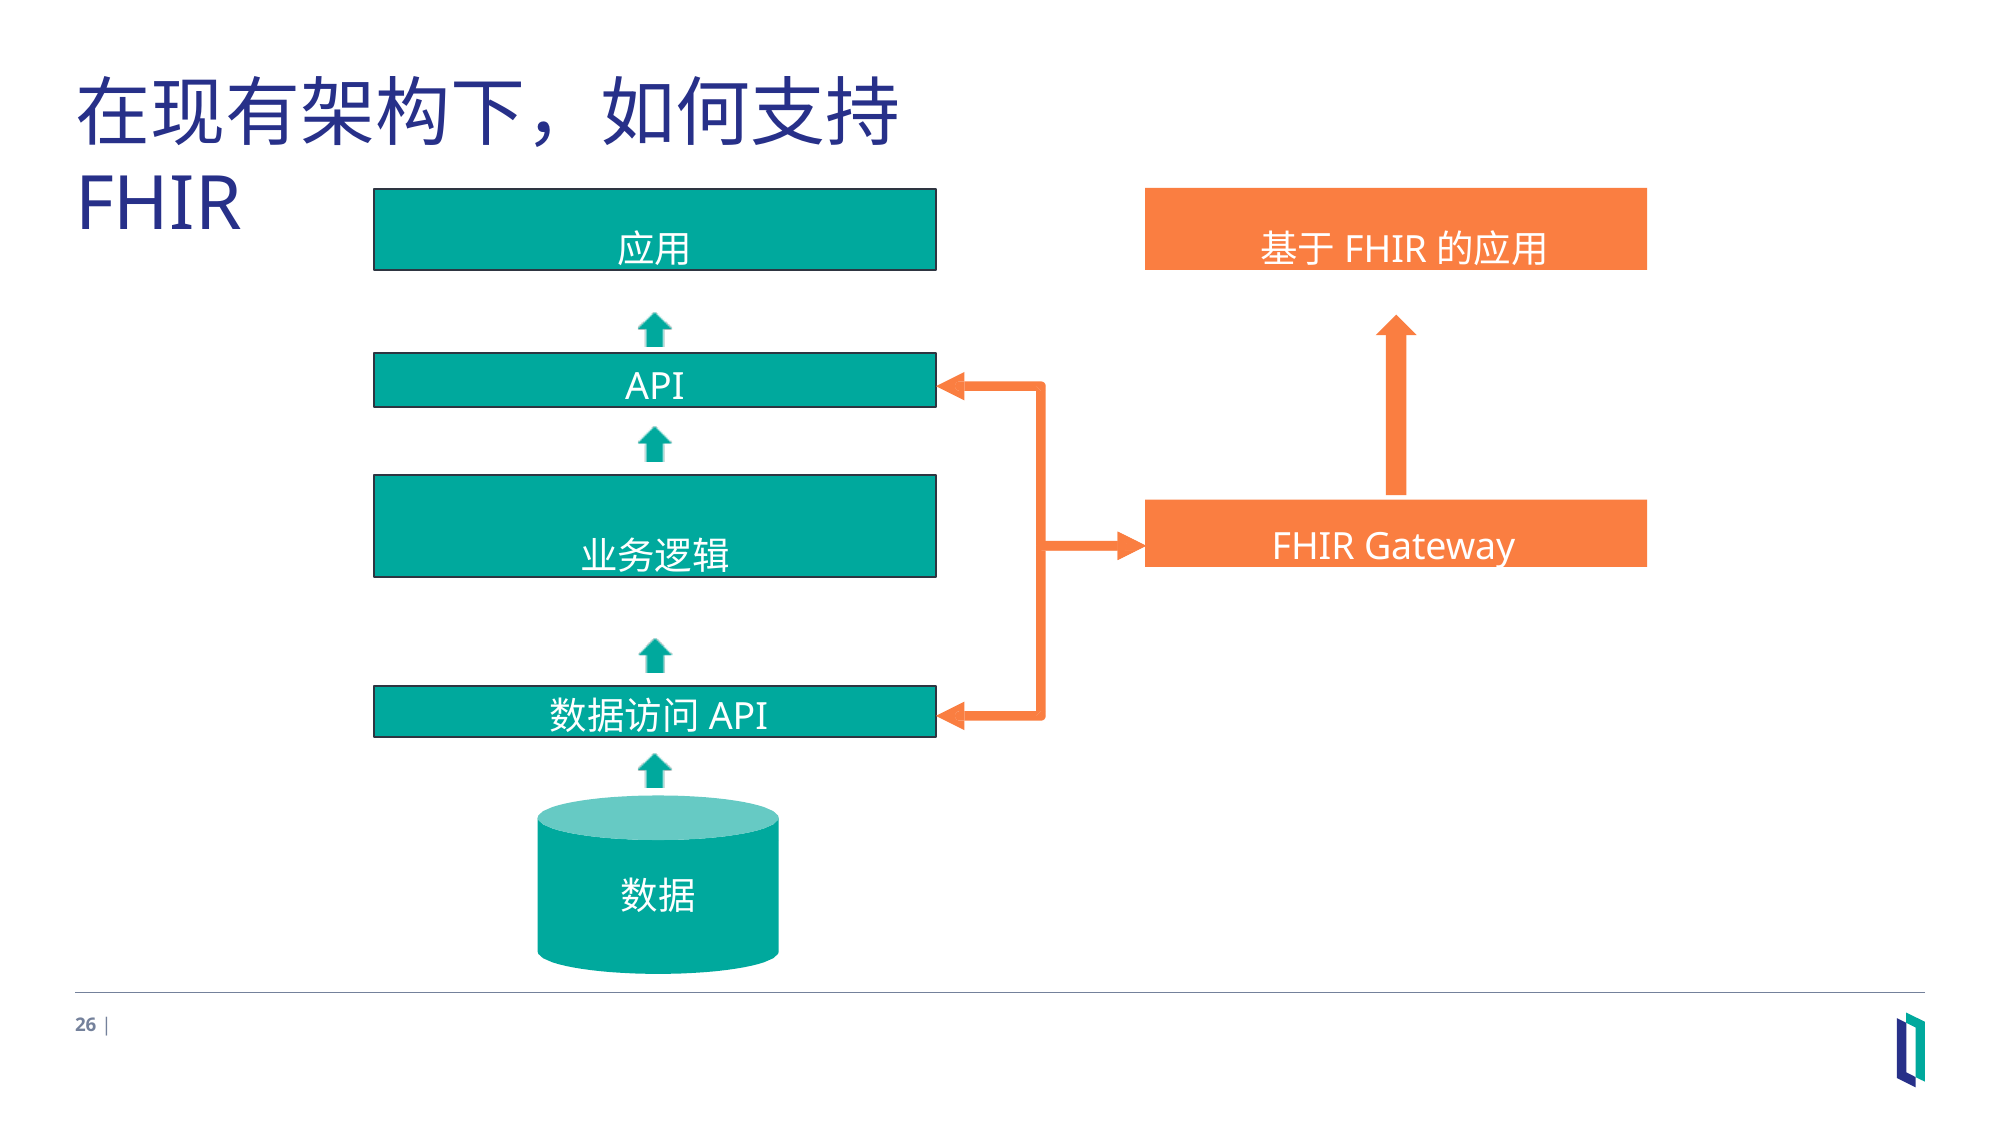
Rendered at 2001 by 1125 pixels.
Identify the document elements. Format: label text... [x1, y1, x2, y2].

text_box [935, 531, 1147, 731]
title 在现有架构下，如何支持FHIR [72, 62, 1055, 253]
text_box [638, 638, 673, 673]
text_box [637, 426, 673, 462]
text_box [1375, 314, 1417, 496]
text_box [637, 312, 673, 347]
text_box [537, 819, 779, 974]
text_box FHIR Gateway [1145, 499, 1648, 567]
text_box 数据 [618, 870, 698, 918]
slide_number 26 | [70, 1011, 567, 1125]
text_box API [373, 353, 936, 408]
text_box [637, 753, 673, 788]
text_box 数据访问API [373, 685, 936, 737]
text_box 业务逻辑 [373, 474, 936, 578]
text_box 基于FHIR的应用 [1145, 187, 1648, 270]
text_box [537, 795, 779, 841]
text_box 应用 [373, 188, 936, 270]
text_box [935, 371, 1117, 543]
